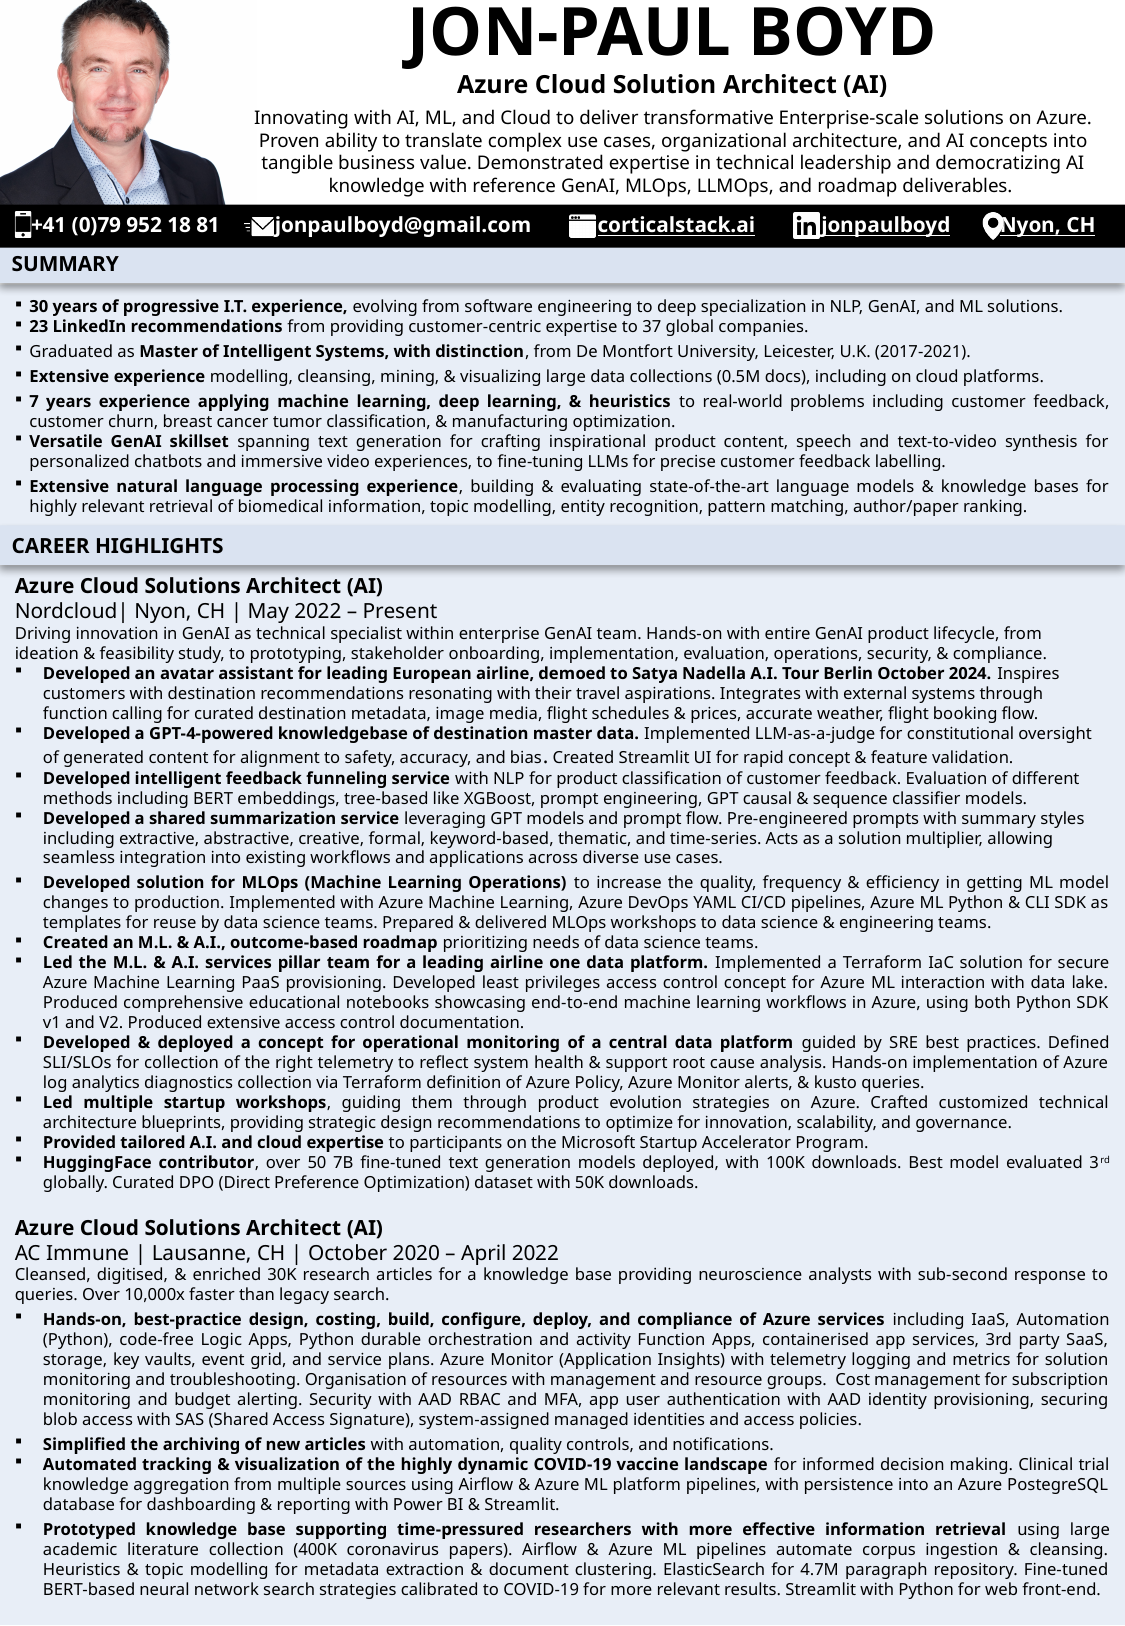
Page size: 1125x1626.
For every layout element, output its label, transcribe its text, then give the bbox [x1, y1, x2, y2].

text_box SUMMARY [0, 253, 1125, 284]
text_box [0, 204, 1125, 246]
picture [0, 0, 257, 204]
text_box 30 years of progressive I.T. experience, evolving from software engineering to deep specialization in NLP, GenAI, and ML solutions. 23 LinkedIn recommendations from providing customer-centric expertise to 37 global companies. Graduated as Master of Intelligent Systems, with distinction, from De Montfort University, Leicester, U.K. (2017-2021). Extensive experience modelling, cleansing, mining, & visualizing large data collections (0.5M docs), including on cloud platforms. 7 years experience applying machine learning, deep learning, & heuristics to real-world problems including customer feedback, customer churn, breast cancer tumor classification, & manufacturing optimization. Versatile GenAI skillset spanning text generation for crafting inspirational product content, speech and text-to-video synthesis for personalized chatbots and immersive video experiences, to fine-tuning LLMs for precise customer feedback labelling. Extensive natural language processing experience, building & evaluating state-of-the-art language models & knowledge bases for highly relevant retrieval of biomedical information, topic modelling, entity recognition, pattern matching, author/paper ranking. [0, 293, 1125, 525]
text_box Azure Cloud Solutions Architect (AI) Nordcloud| Nyon, CH | May 2022 – Present Driving innovation in GenAI as technical specialist within enterprise GenAI team. Hands-on with entire GenAI product lifecycle, from ideation & feasibility study, to prototyping, stakeholder onboarding, implementation, evaluation, operations, security, & compliance. Developed an avatar assistant for leading European airline, demoed to Satya Nadella A.I. Tour Berlin October 2024. Inspires customers with destination recommendations resonating with their travel aspirations. Integrates with external systems through function calling for curated destination metadata, image media, flight schedules & prices, accurate weather, flight booking flow. Developed a GPT-4-powered knowledgebase of destination master data. Implemented LLM-as-a-judge for constitutional oversight of generated content for alignment to safety, accuracy, and bias. Created Streamlit UI for rapid concept & feature validation. Developed intelligent feedback funneling service with NLP for product classification of customer feedback. Evaluation of different methods including BERT embeddings, tree-based like XGBoost, prompt engineering, GPT causal & sequence classifier models. Developed a shared summarization service leveraging GPT models and prompt flow. Pre-engineered prompts with summary styles including extractive, abstractive, creative, formal, keyword-based, thematic, and time-series. Acts as a solution multiplier, allowing seamless integration into existing workflows and applications across diverse use cases. Developed solution for MLOps (Machine Learning Operations) to increase the quality, frequency & efficiency in getting ML model changes to production. Implemented with Azure Machine Learning, Azure DevOps YAML CI/CD pipelines, Azure ML Python & CLI SDK as templates for reuse by data science teams. Prepared & delivered MLOps workshops to data science & engineering teams. Created an M.L. & A.I., outcome-based roadmap prioritizing needs of data science teams. Led the M.L. & A.I. services pillar team for a leading airline one data platform. Implemented a Terraform IaC solution for secure Azure Machine Learning PaaS provisioning. Developed least privileges access control concept for Azure ML interaction with data lake. Produced comprehensive educational notebooks showcasing end-to-end machine learning workflows in Azure, using both Python SDK v1 and V2. Produced extensive access control documentation. Developed & deployed a concept for operational monitoring of a central data platform guided by SRE best practices. Defined SLI/SLOs for collection of the right telemetry to reflect system health & support root cause analysis. Hands-on implementation of Azure log analytics diagnostics collection via Terraform definition of Azure Policy, Azure Monitor alerts, & kusto queries. Led multiple startup workshops, guiding them through product evolution strategies on Azure. Crafted customized technical architecture blueprints, providing strategic design recommendations to optimize for innovation, scalability, and governance. Provided tailored A.I. and cloud expertise to participants on the Microsoft Startup Accelerator Program. HuggingFace contributor, over 50 7B fine-tuned text generation models deployed, with 100K downloads. Best model evaluated 3rd globally. Curated DPO (Direct Preference Optimization) dataset with 50K downloads. Azure Cloud Solutions Architect (AI) AC Immune | Lausanne, CH | October 2020 – April 2022 Cleansed, digitised, & enriched 30K research articles for a knowledge base providing neuroscience analysts with sub-second response to queries. Over 10,000x faster than legacy search. Hands-on, best-practice design, costing, build, configure, deploy, and compliance of Azure services including IaaS, Automation (Python), code-free Logic Apps, Python durable orchestration and activity Function Apps, containerised app services, 3rd party SaaS, storage, key vaults, event grid, and service plans. Azure Monitor (Application Insights) with telemetry logging and metrics for solution monitoring and troubleshooting. Organisation of resources with management and resource groups. Cost management for subscription monitoring and budget alerting. Security with AAD RBAC and MFA, app user authentication with AAD identity provisioning, securing blob access with SAS (Shared Access Signature), system-assigned managed identities and access policies. Simplified the archiving of new articles with automation, quality controls, and notifications. Automated tracking & visualization of the highly dynamic COVID-19 vaccine landscape for informed decision making. Clinical trial knowledge aggregation from multiple sources using Airflow & Azure ML platform pipelines, with persistence into an Azure PostegreSQL database for dashboarding & reporting with Power BI & Streamlit. Prototyped knowledge base supporting time-pressured researchers with more effective information retrieval using large academic literature collection (400K coronavirus papers). Airflow & Azure ML pipelines automate corpus ingestion & cleansing. Heuristics & topic modelling for metadata extraction & document clustering. ElasticSearch for 4.7M paragraph repository. Fine-tuned BERT-based neural network search strategies calibrated to COVID-19 for more relevant results. Streamlit with Python for web front-end. [0, 576, 1125, 1625]
text_box CAREER HIGHLIGHTS [0, 525, 1125, 565]
text_box JON-PAUL BOYD Azure Cloud Solution Architect (AI) Innovating with AI, ML, and Cloud to deliver transformative Enterprise-scale solutions on Azure. Proven ability to translate complex use cases, organizational architecture, and AI concepts into tangible business value. Demonstrated expertise in technical leadership and democratizing AI knowledge with reference GenAI, MLOps, LLMOps, and roadmap deliverables. [257, 0, 1118, 199]
